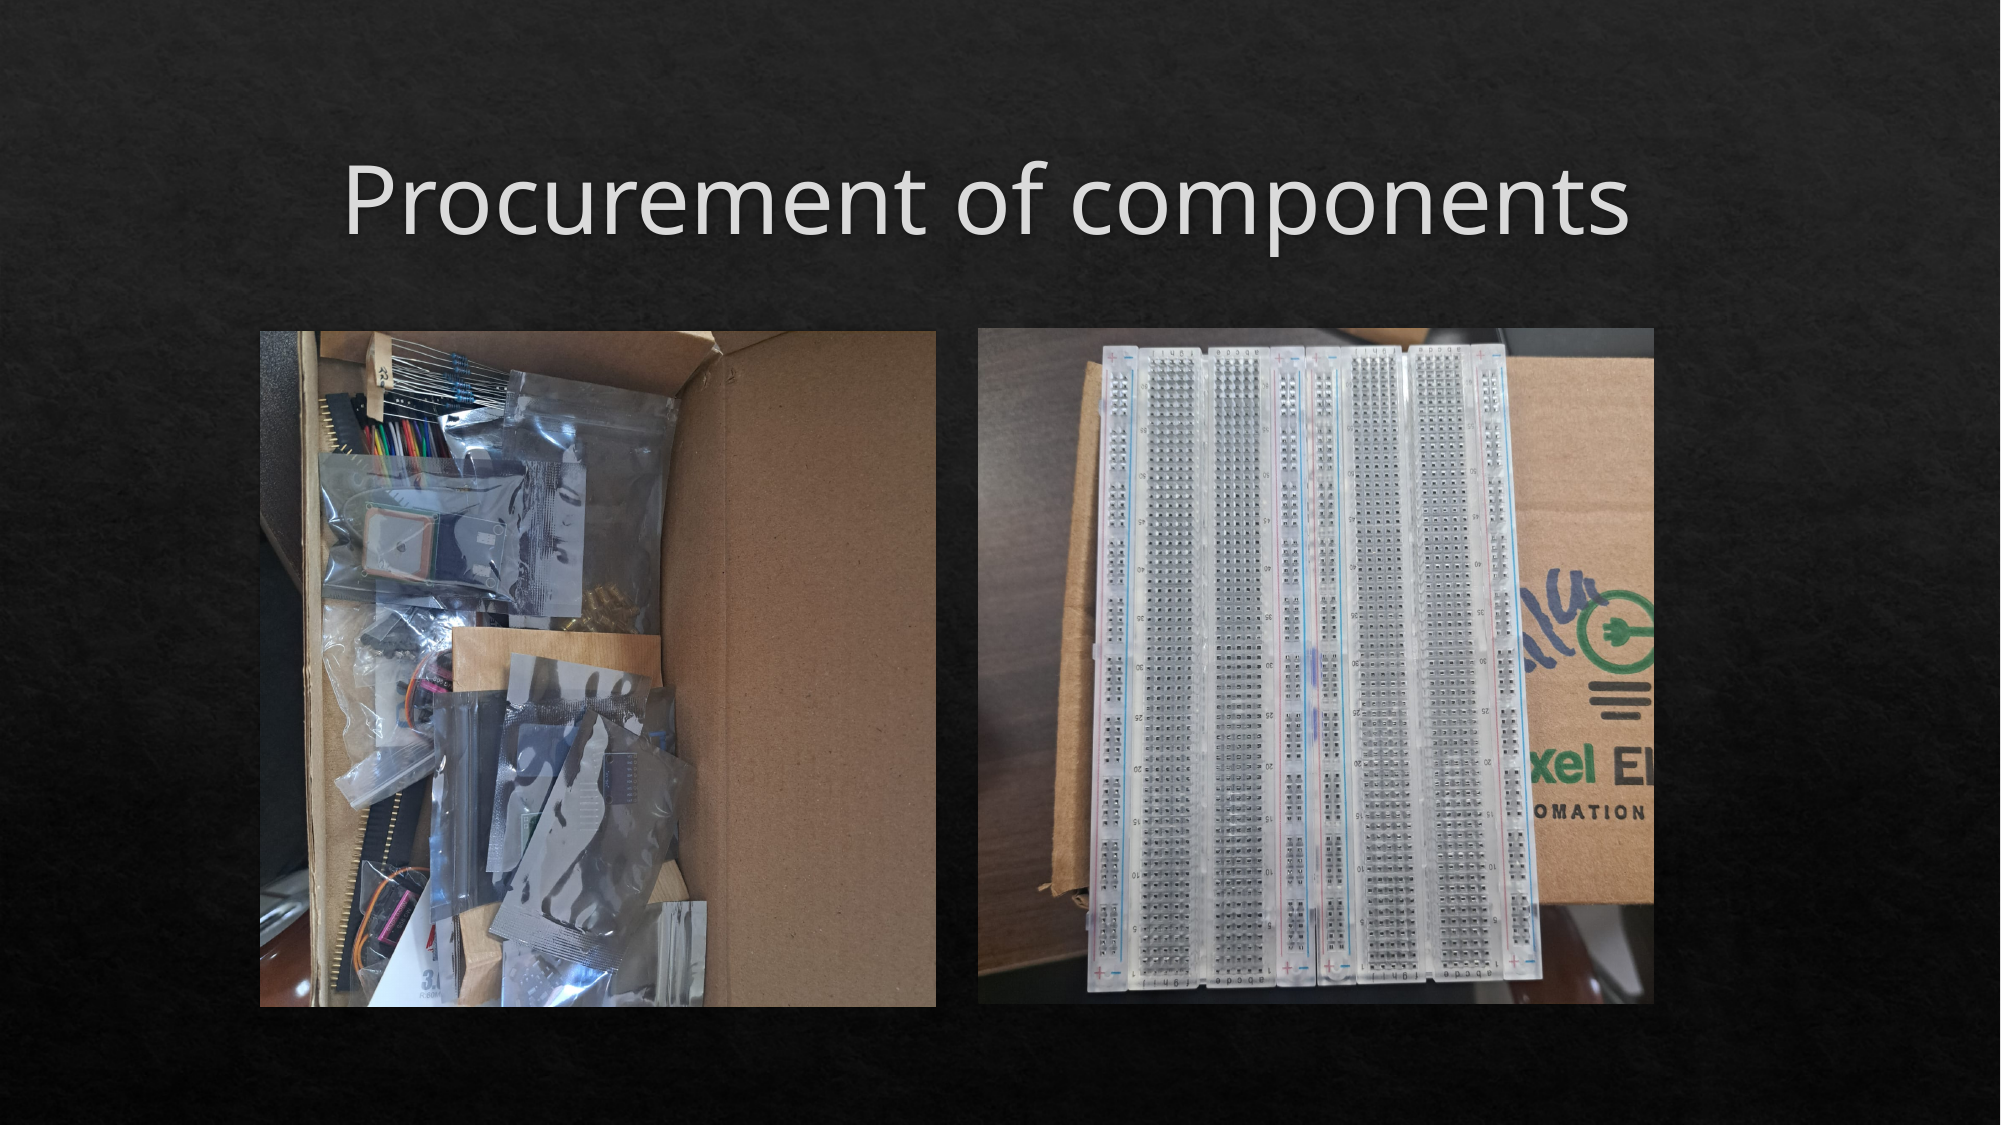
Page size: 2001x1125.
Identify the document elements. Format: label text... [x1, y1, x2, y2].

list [260, 331, 936, 1007]
title Procurement of components [149, 99, 1849, 307]
picture [978, 328, 1654, 1004]
